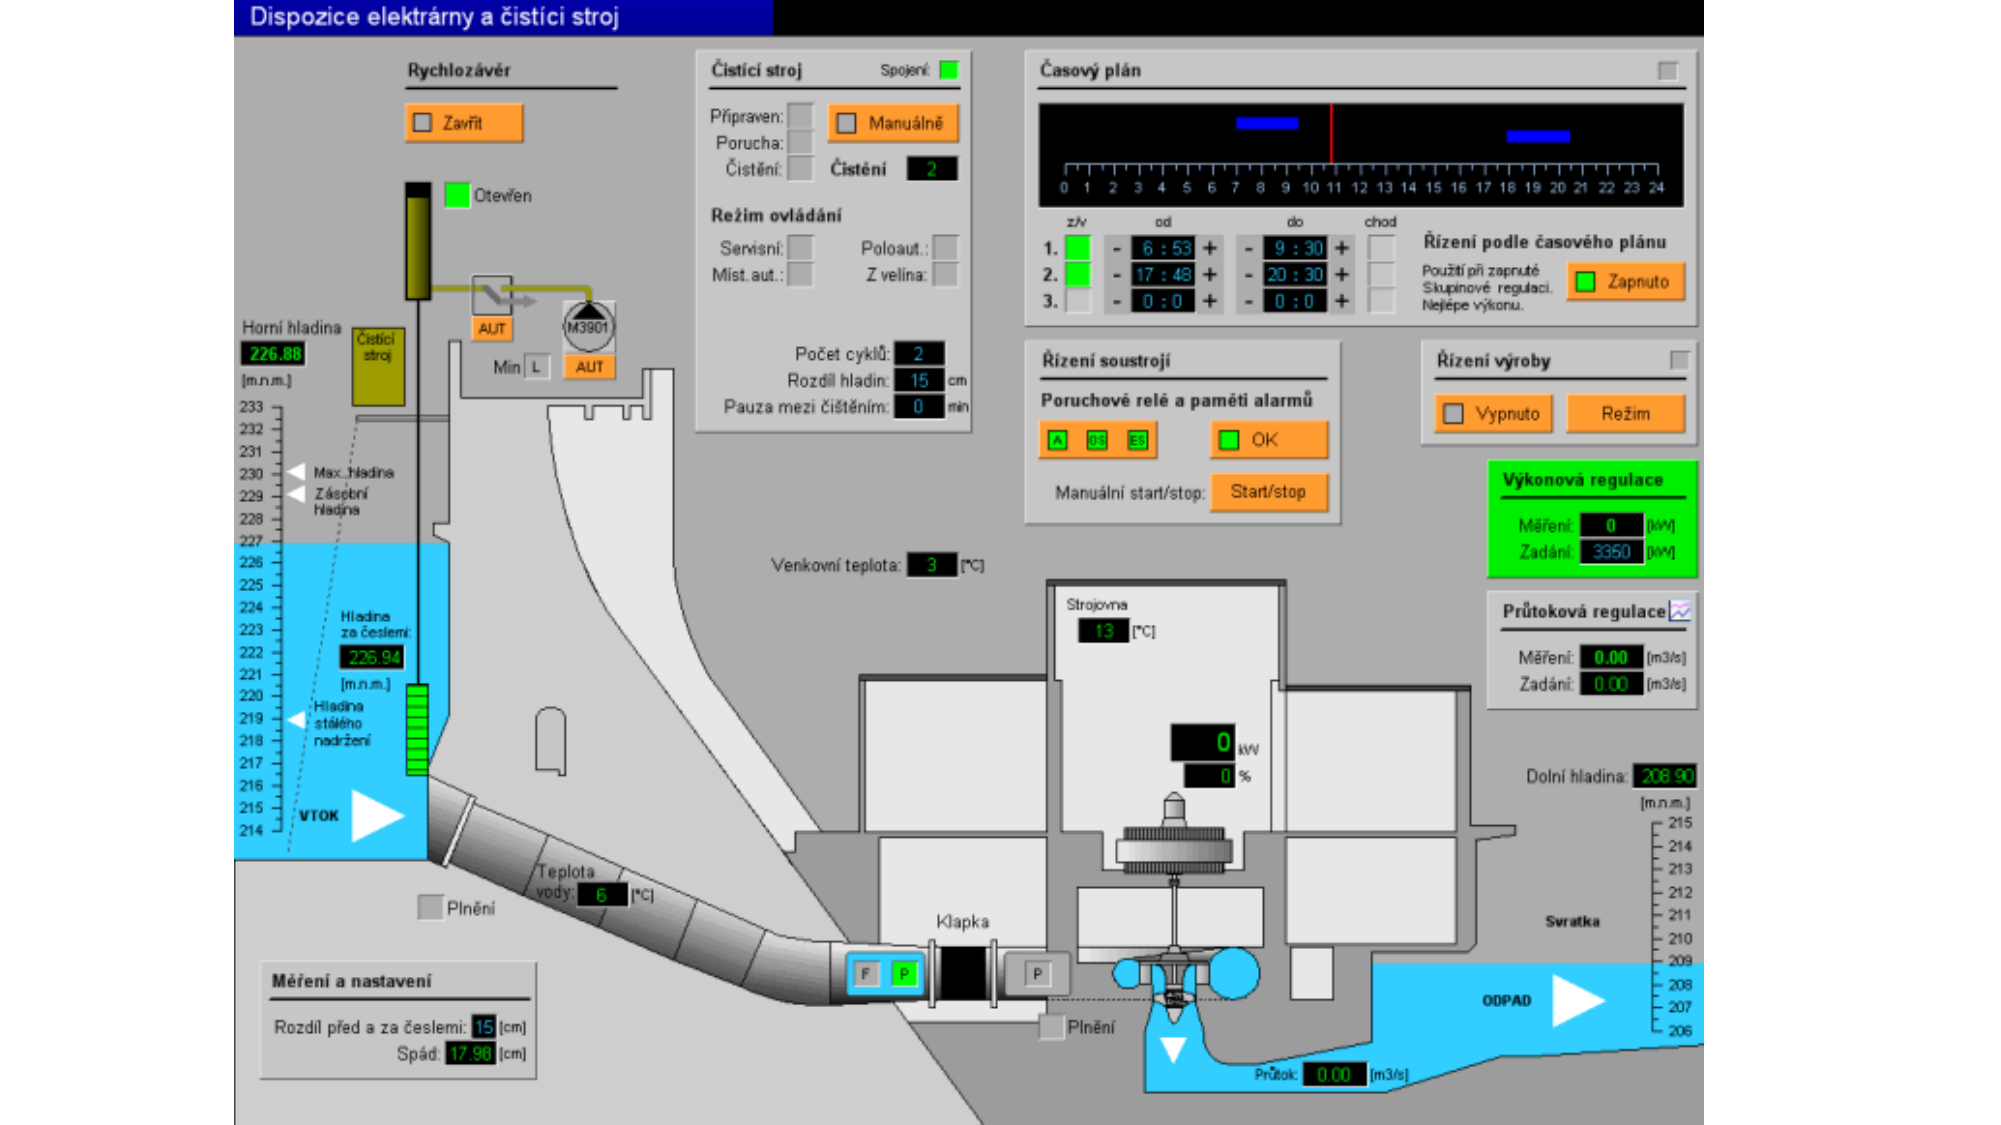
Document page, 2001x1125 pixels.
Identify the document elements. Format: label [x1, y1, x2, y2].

picture [234, 0, 1704, 1125]
